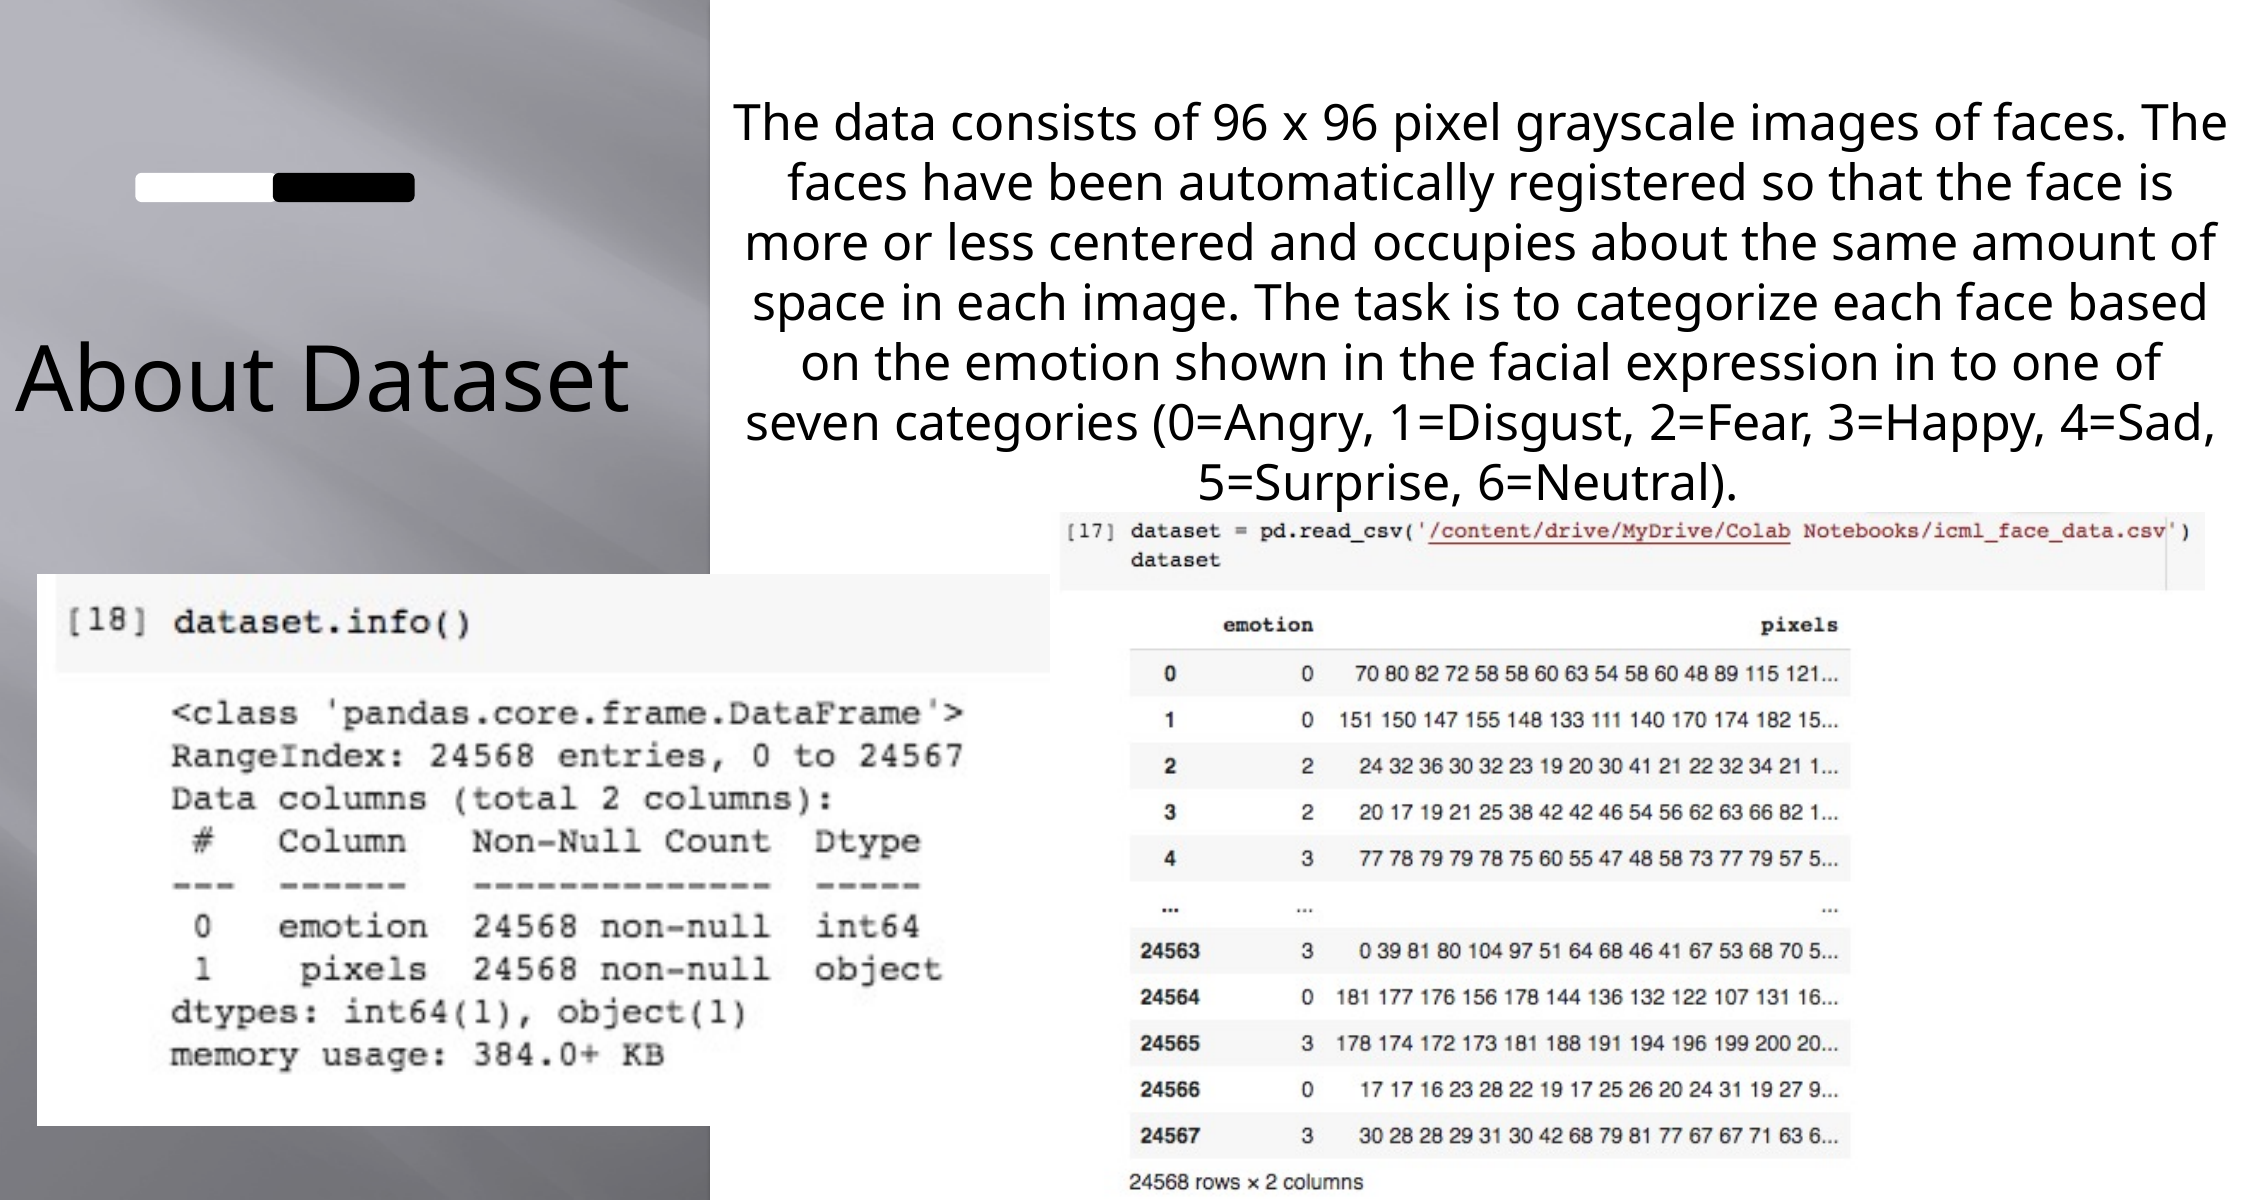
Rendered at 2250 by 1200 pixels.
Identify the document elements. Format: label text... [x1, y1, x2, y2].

text_box [272, 172, 415, 203]
text_box About Dataset [0, 312, 710, 438]
text_box [135, 172, 275, 203]
picture [37, 512, 2205, 1200]
text_box The data consists of 96 x 96 pixel grayscale images of faces. The faces have been automatically registered so that the face is more or less centered and occupies about the same amount of space in each image. The task is to categorize each face based on the emotion shown in the facial expression in to one of seven categories (0=Angry, 1=Disgust, 2=Fear, 3=Happy, 4=Sad, 5=Surprise, 6=Neutral). [710, 0, 2250, 1200]
